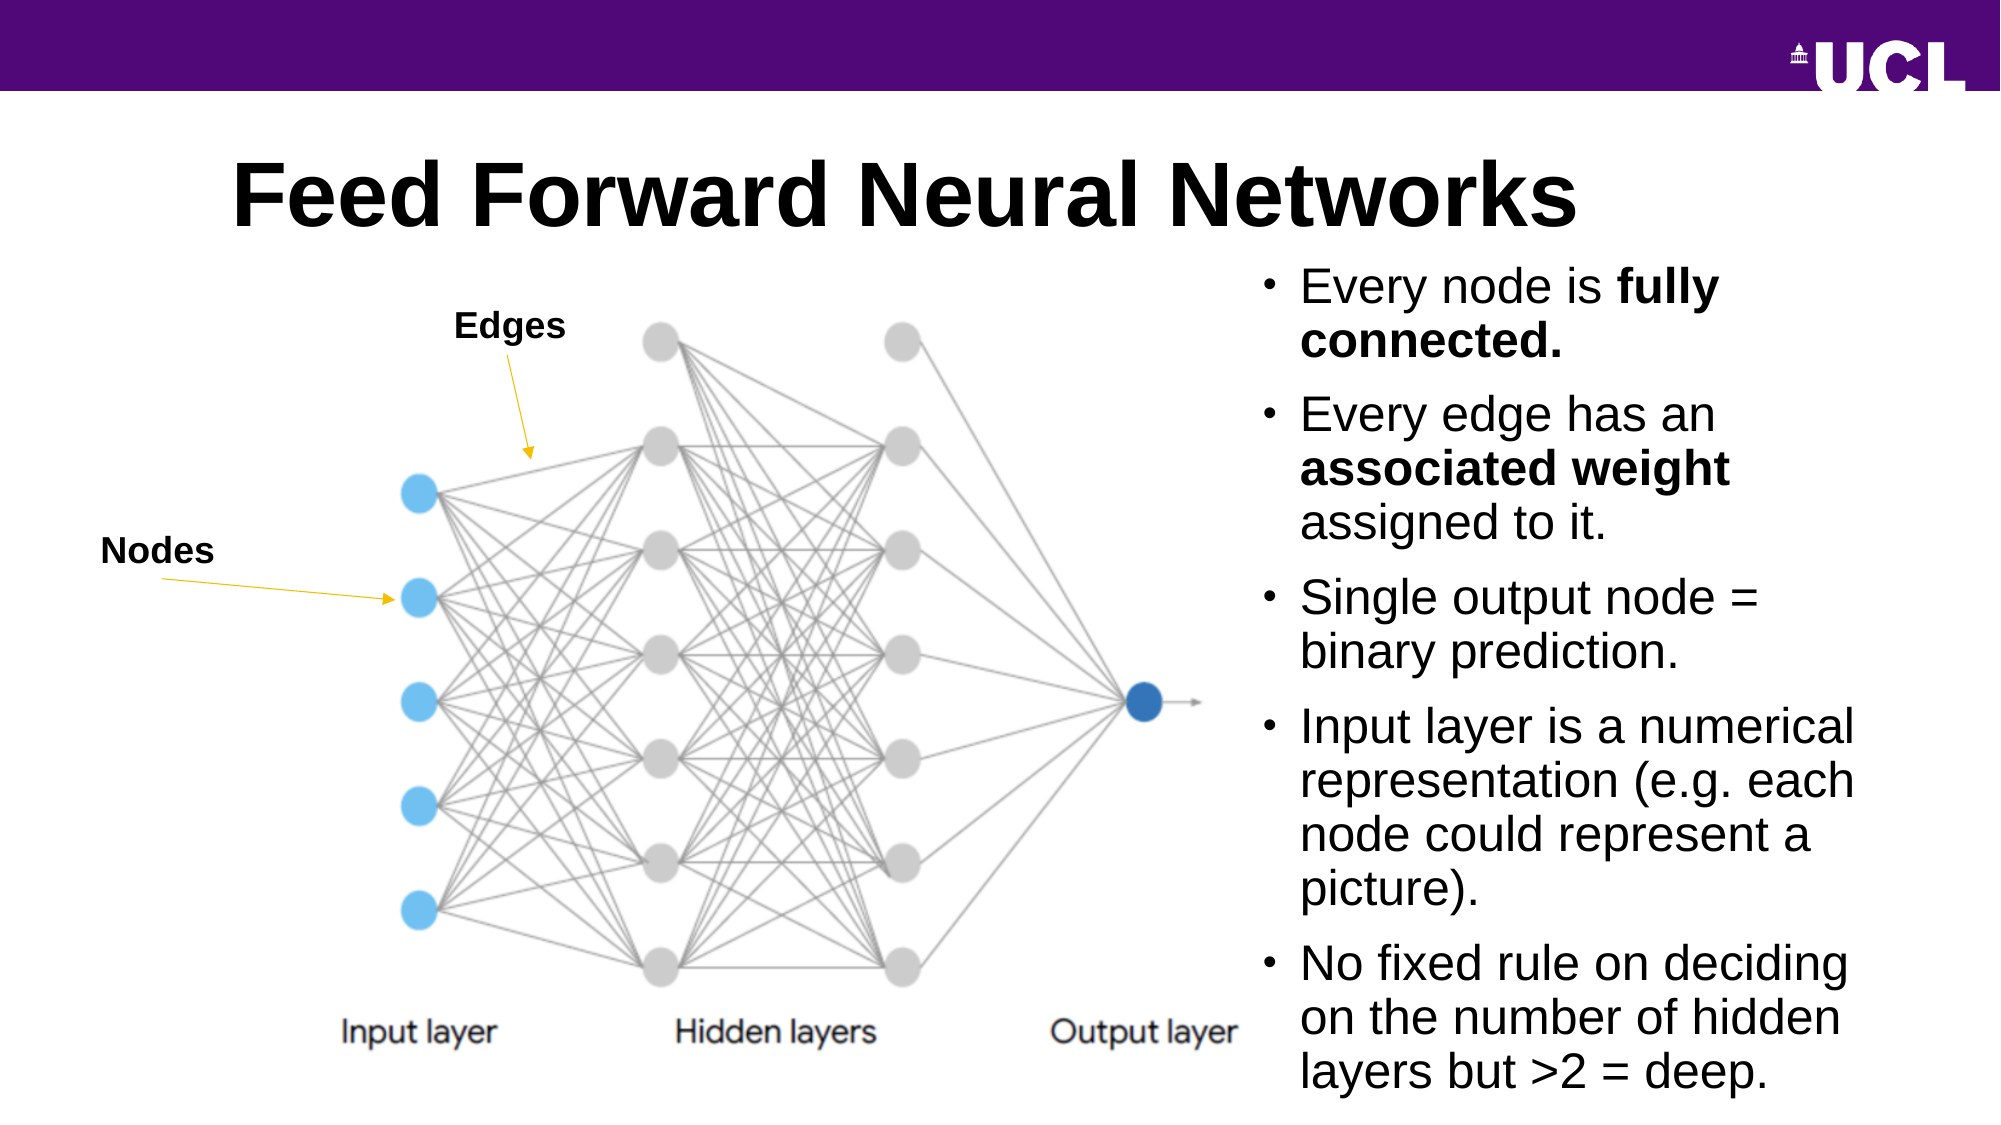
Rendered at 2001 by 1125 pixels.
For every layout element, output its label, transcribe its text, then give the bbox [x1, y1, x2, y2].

text_box Nodes [85, 518, 238, 579]
picture [248, 269, 1287, 1102]
title Feed Forward Neural Networks [59, 147, 1754, 238]
picture [0, 0, 2000, 91]
list Every node is fully connected. Every edge has an associated weight assigned to it. Single output node = binary prediction. Input layer is a numerical representation (e.g. each node could represent a picture). No fixed rule on deciding on the number of hidden layers but >2 = deep. [1262, 259, 1873, 970]
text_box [161, 579, 396, 600]
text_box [507, 354, 531, 460]
